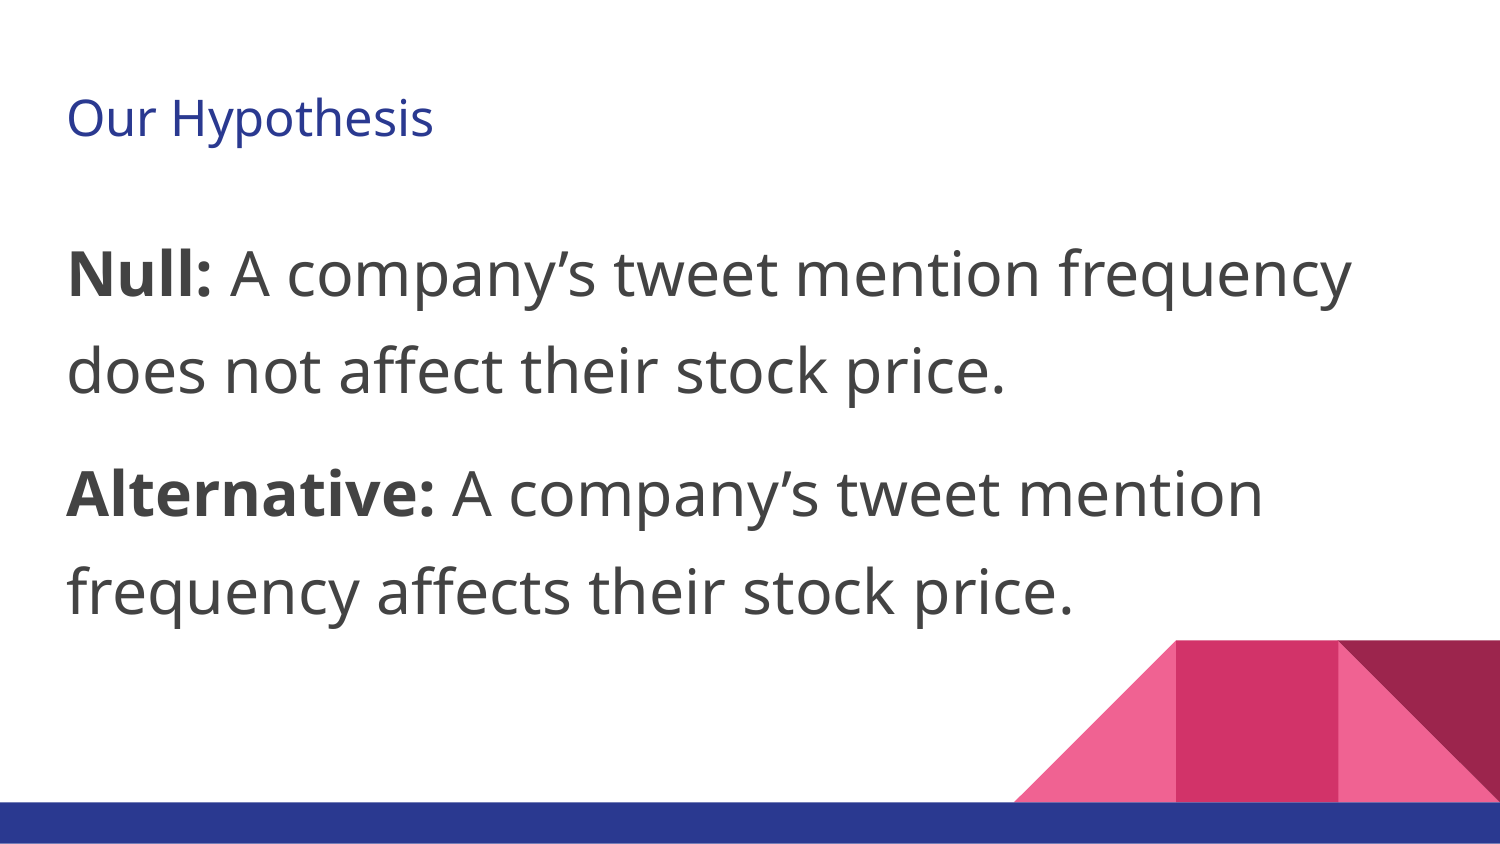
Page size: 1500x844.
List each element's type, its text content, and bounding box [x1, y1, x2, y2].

title Our Hypothesis [51, 67, 1449, 167]
list Null: A company’s tweet mention frequency does not affect their stock price. Alternative: A company’s tweet mention frequency affects their stock price. [51, 201, 1449, 750]
